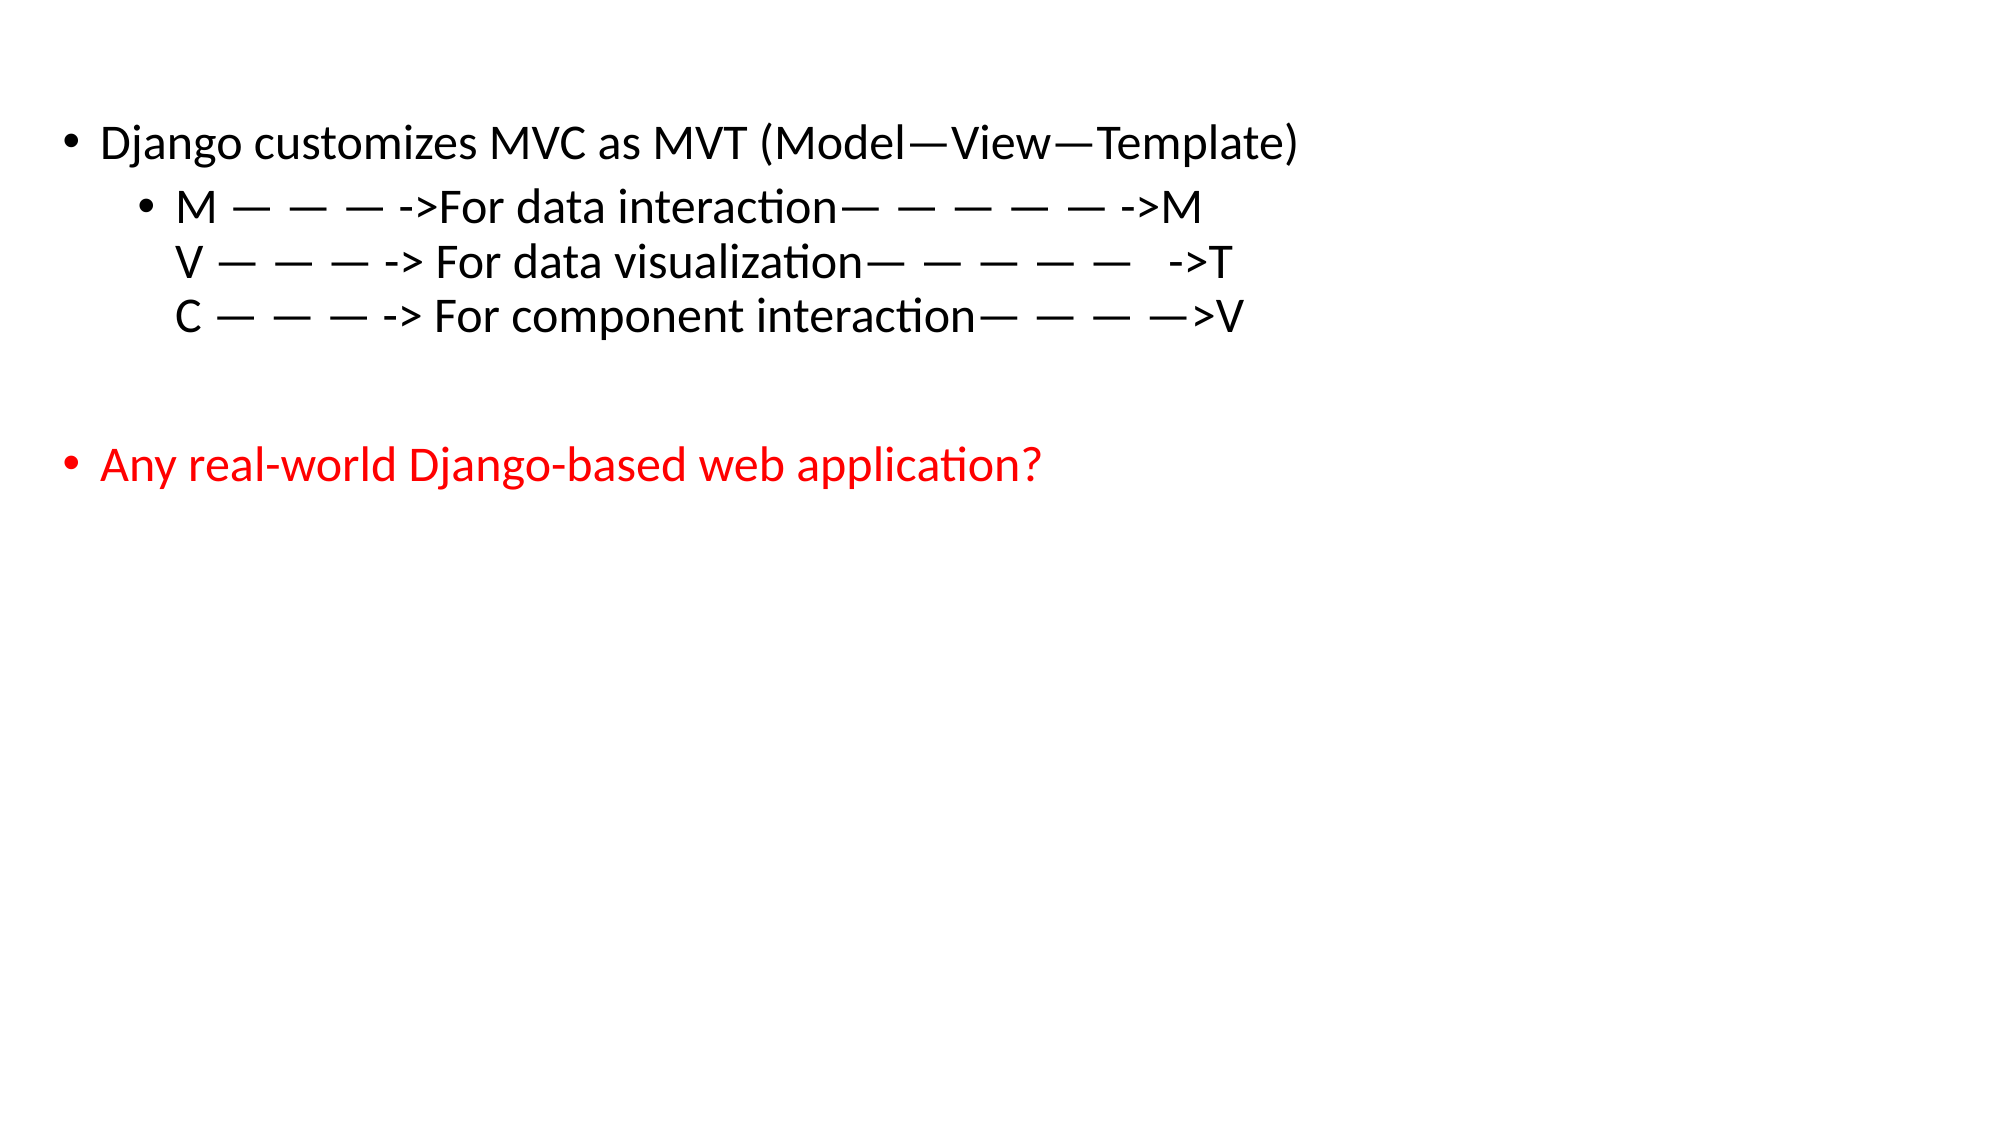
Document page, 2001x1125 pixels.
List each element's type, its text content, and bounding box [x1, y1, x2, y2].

list Django customizes MVC as MVT (Model—View—Template) M — — — ->For data interaction— — — — — ->M V — — — -> For data visualization— — — — — ->T C — — — -> For component interaction— — — —>V Any real-world Django-based web application? [47, 109, 1830, 563]
